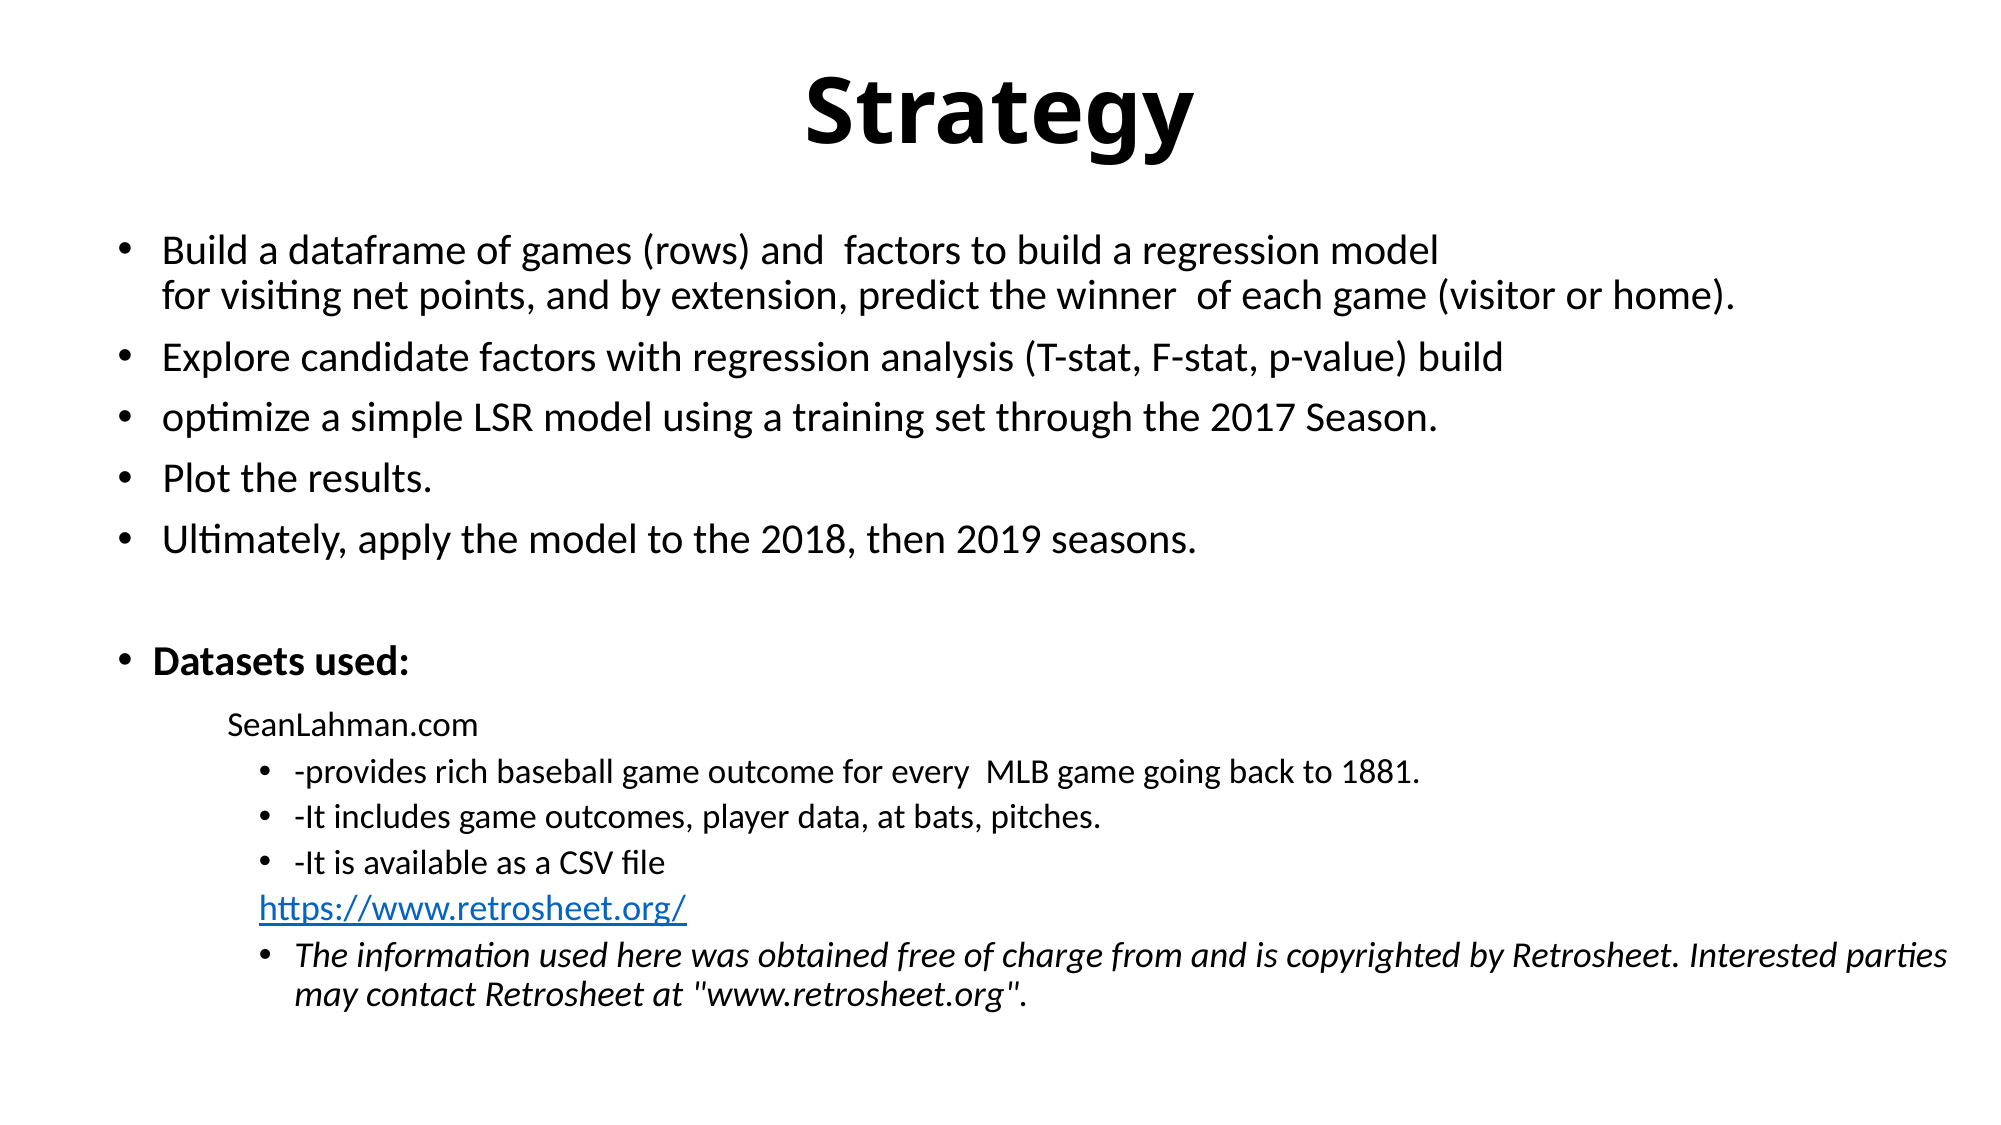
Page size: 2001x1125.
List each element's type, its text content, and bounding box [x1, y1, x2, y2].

title Strategy [137, 59, 1863, 220]
list Build a dataframe of games (rows) and factors to build a regression model for visiting net points, and by extension, predict the winner of each game (visitor or home). Explore candidate factors with regression analysis (T-stat, F-stat, p-value) build optimize a simple LSR model using a training set through the 2017 Season. Plot the results. Ultimately, apply the model to the 2018, then 2019 seasons. Datasets used: SeanLahman.com -provides rich baseball game outcome for every MLB game going back to 1881. -It includes game outcomes, player data, at bats, pitches. -It is available as a CSV file https://www.retrosheet.org/ The information used here was obtained free of charge from and is copyrighted by Retrosheet. Interested parties may contact Retrosheet at "www.retrosheet.org". [102, 220, 1976, 1032]
